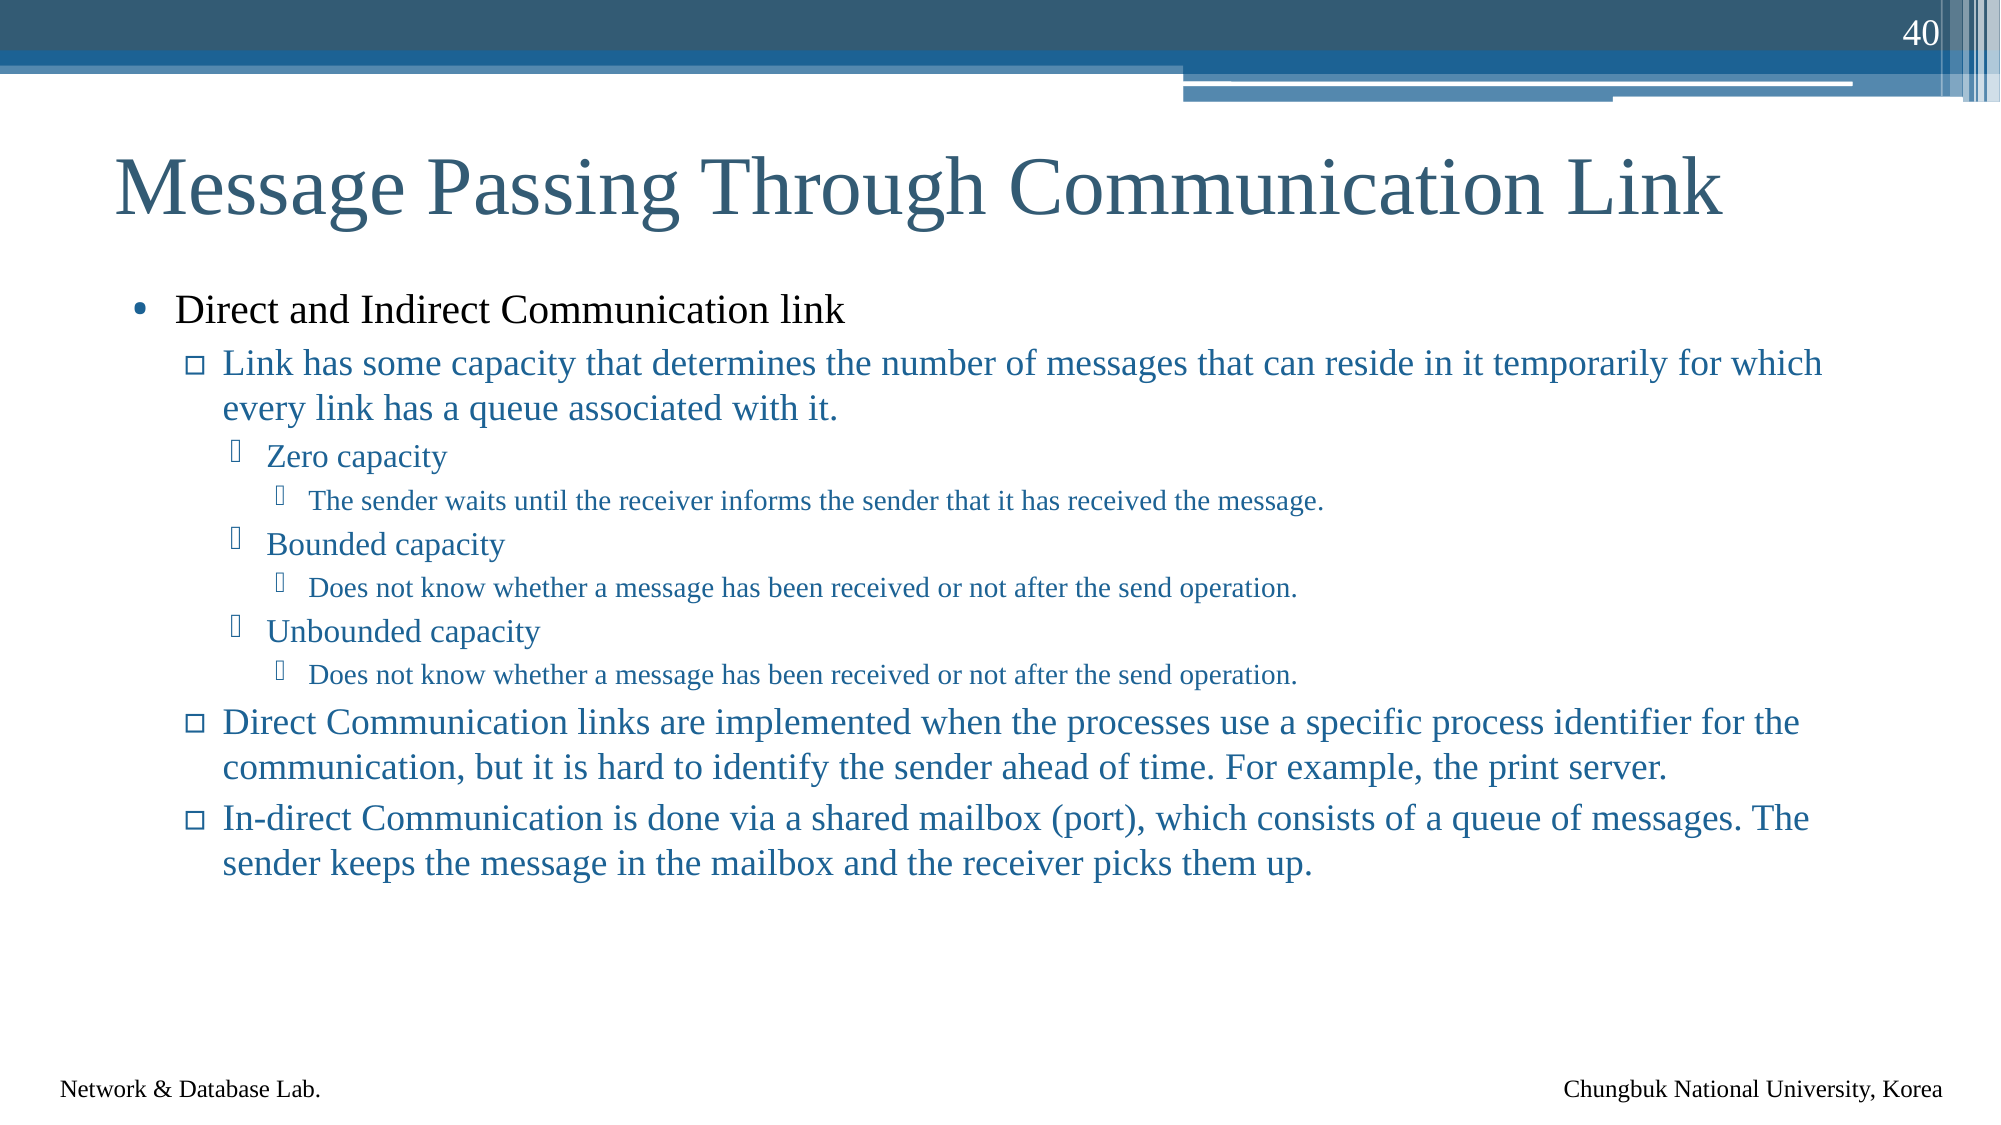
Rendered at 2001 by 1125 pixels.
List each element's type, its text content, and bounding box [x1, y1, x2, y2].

title Message Passing Through Communication Link [99, 93, 1900, 269]
slide_number 40 [1788, 0, 1955, 61]
list Direct and Indirect Communication link Link has some capacity that determines the number of messages that can reside in it temporarily for which every link has a queue associated with it. Zero capacity The sender waits until the receiver informs the sender that it has received the message. Bounded capacity Does not know whether a message has been received or not after the send operation. Unbounded capacity Does not know whether a message has been received or not after the send operation. Direct Communication links are implemented when the processes use a specific process identifier for the communication, but it is hard to identify the sender ahead of time. For example, the print server. In-direct Communication is done via a shared mailbox (port), which consists of a queue of messages. The sender keeps the message in the mailbox and the receiver picks them up. [99, 274, 1900, 1079]
